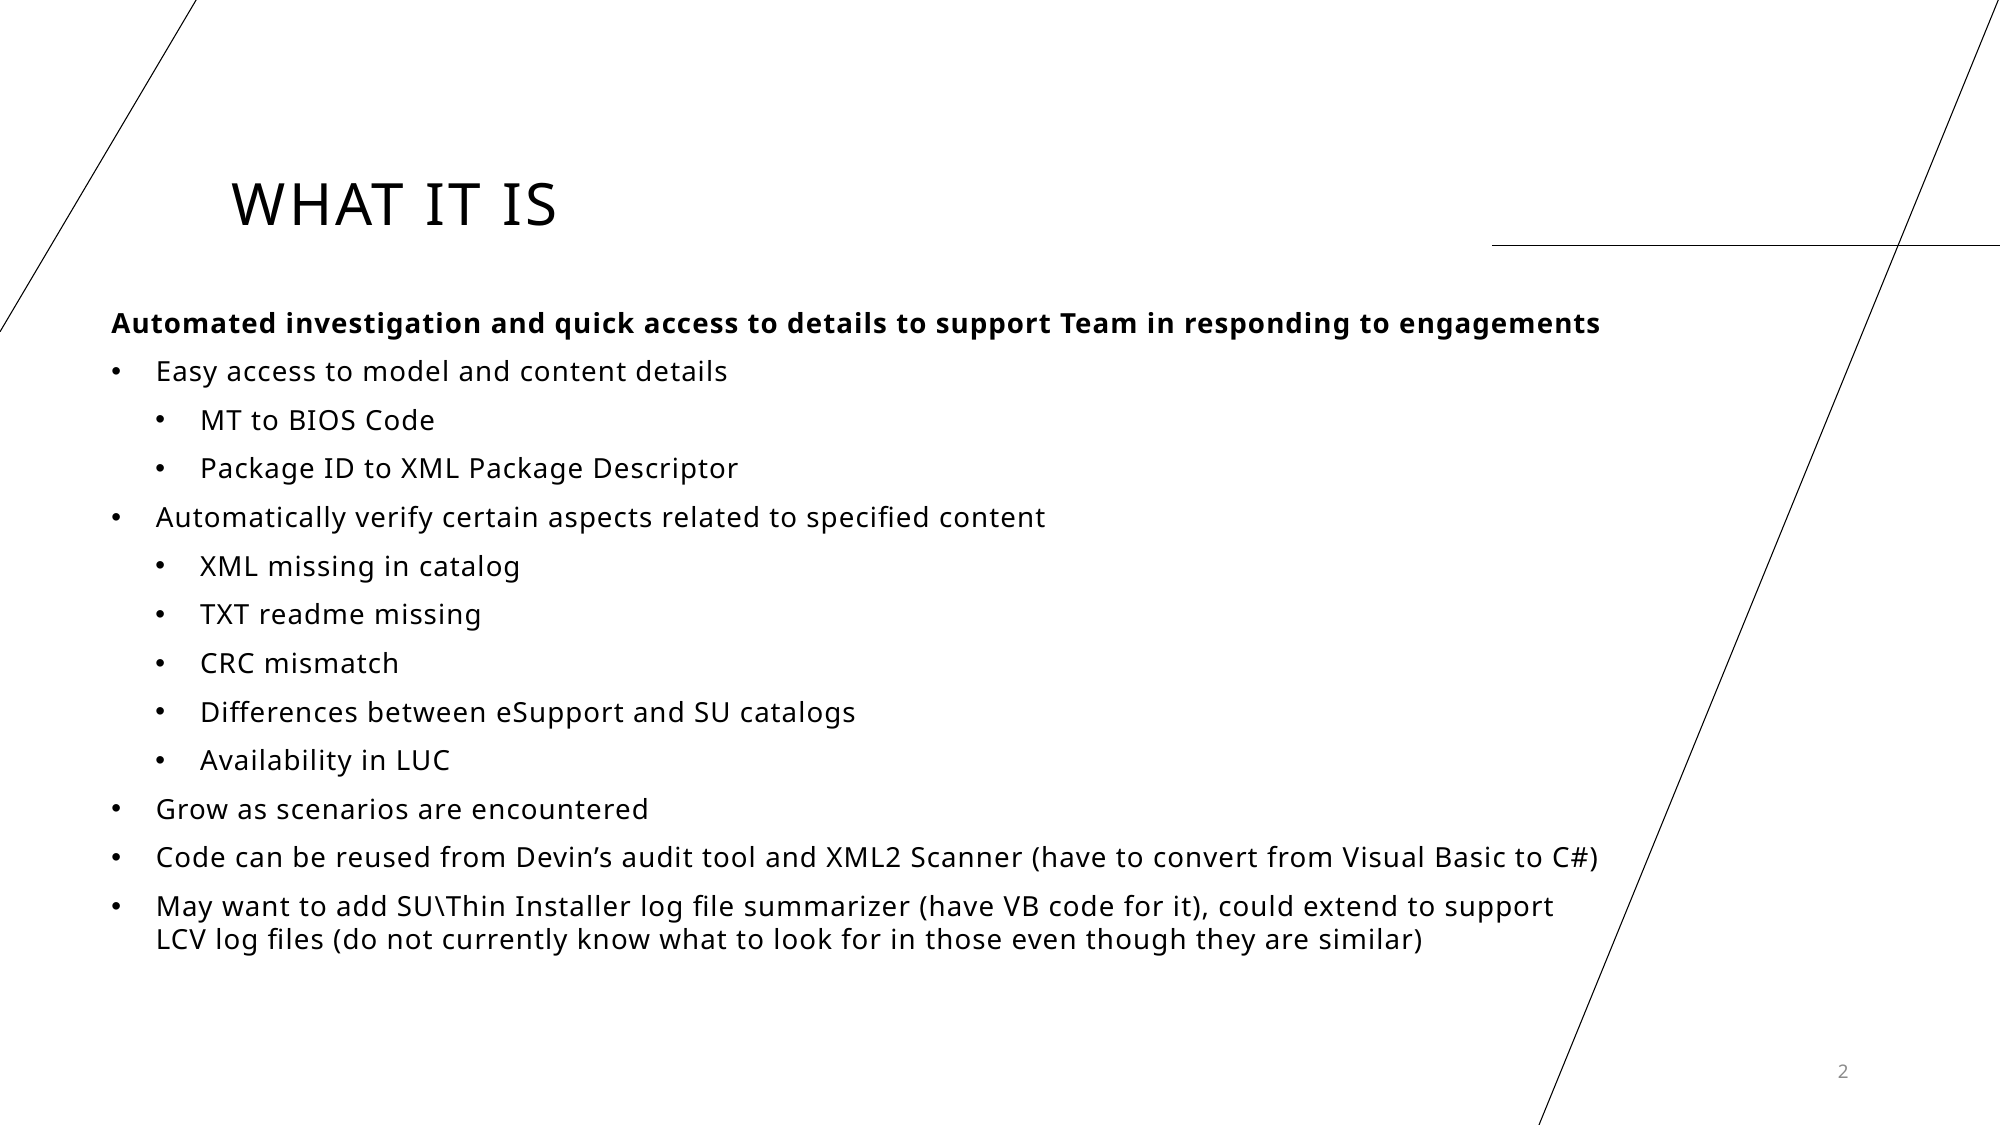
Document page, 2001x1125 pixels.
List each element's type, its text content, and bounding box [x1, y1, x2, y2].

title What it is [216, 43, 1413, 246]
list Automated investigation and quick access to details to support Team in responding to engagements Easy access to model and content details MT to BIOS Code Package ID to XML Package Descriptor Automatically verify certain aspects related to specified content XML missing in catalog TXT readme missing CRC mismatch Differences between eSupport and SU catalogs Availability in LUC Grow as scenarios are encountered Code can be reused from Devin’s audit tool and XML2 Scanner (have to convert from Visual Basic to C#) May want to add SU\Thin Installer log file summarizer (have VB code for it), could extend to support LCV log files (do not currently know what to look for in those even though they are similar) [96, 298, 1623, 1013]
slide_number 2 [1701, 1042, 1864, 1103]
